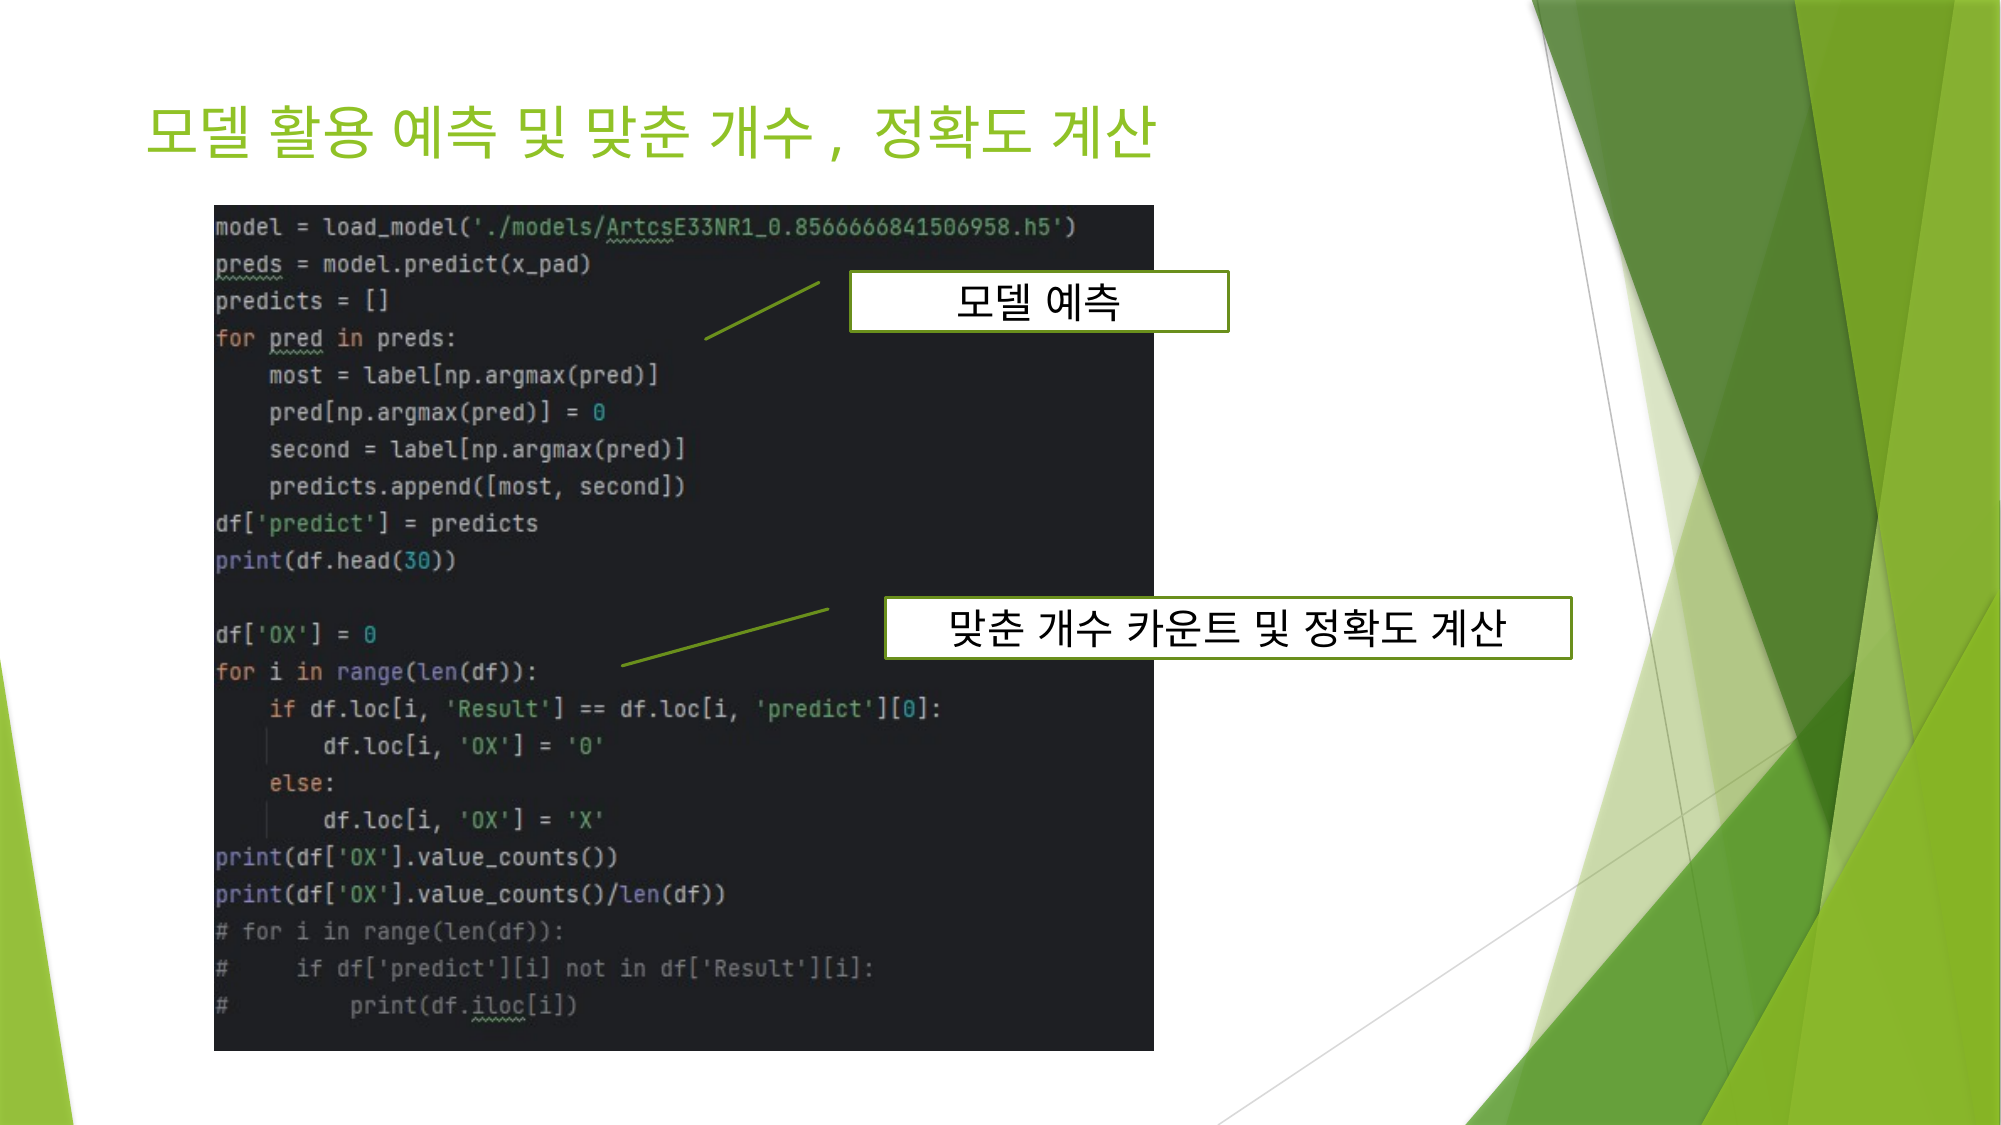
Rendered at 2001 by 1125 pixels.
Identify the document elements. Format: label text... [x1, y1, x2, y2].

title 모델 활용 예측 및 맞춘 개수, 정확도 계산 [130, 88, 1311, 196]
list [214, 205, 1154, 1051]
text_box 모델 예측 [1158, 270, 1230, 333]
text_box 맞춘 개수 카운트 및 정확도 계산 [1158, 596, 1573, 660]
